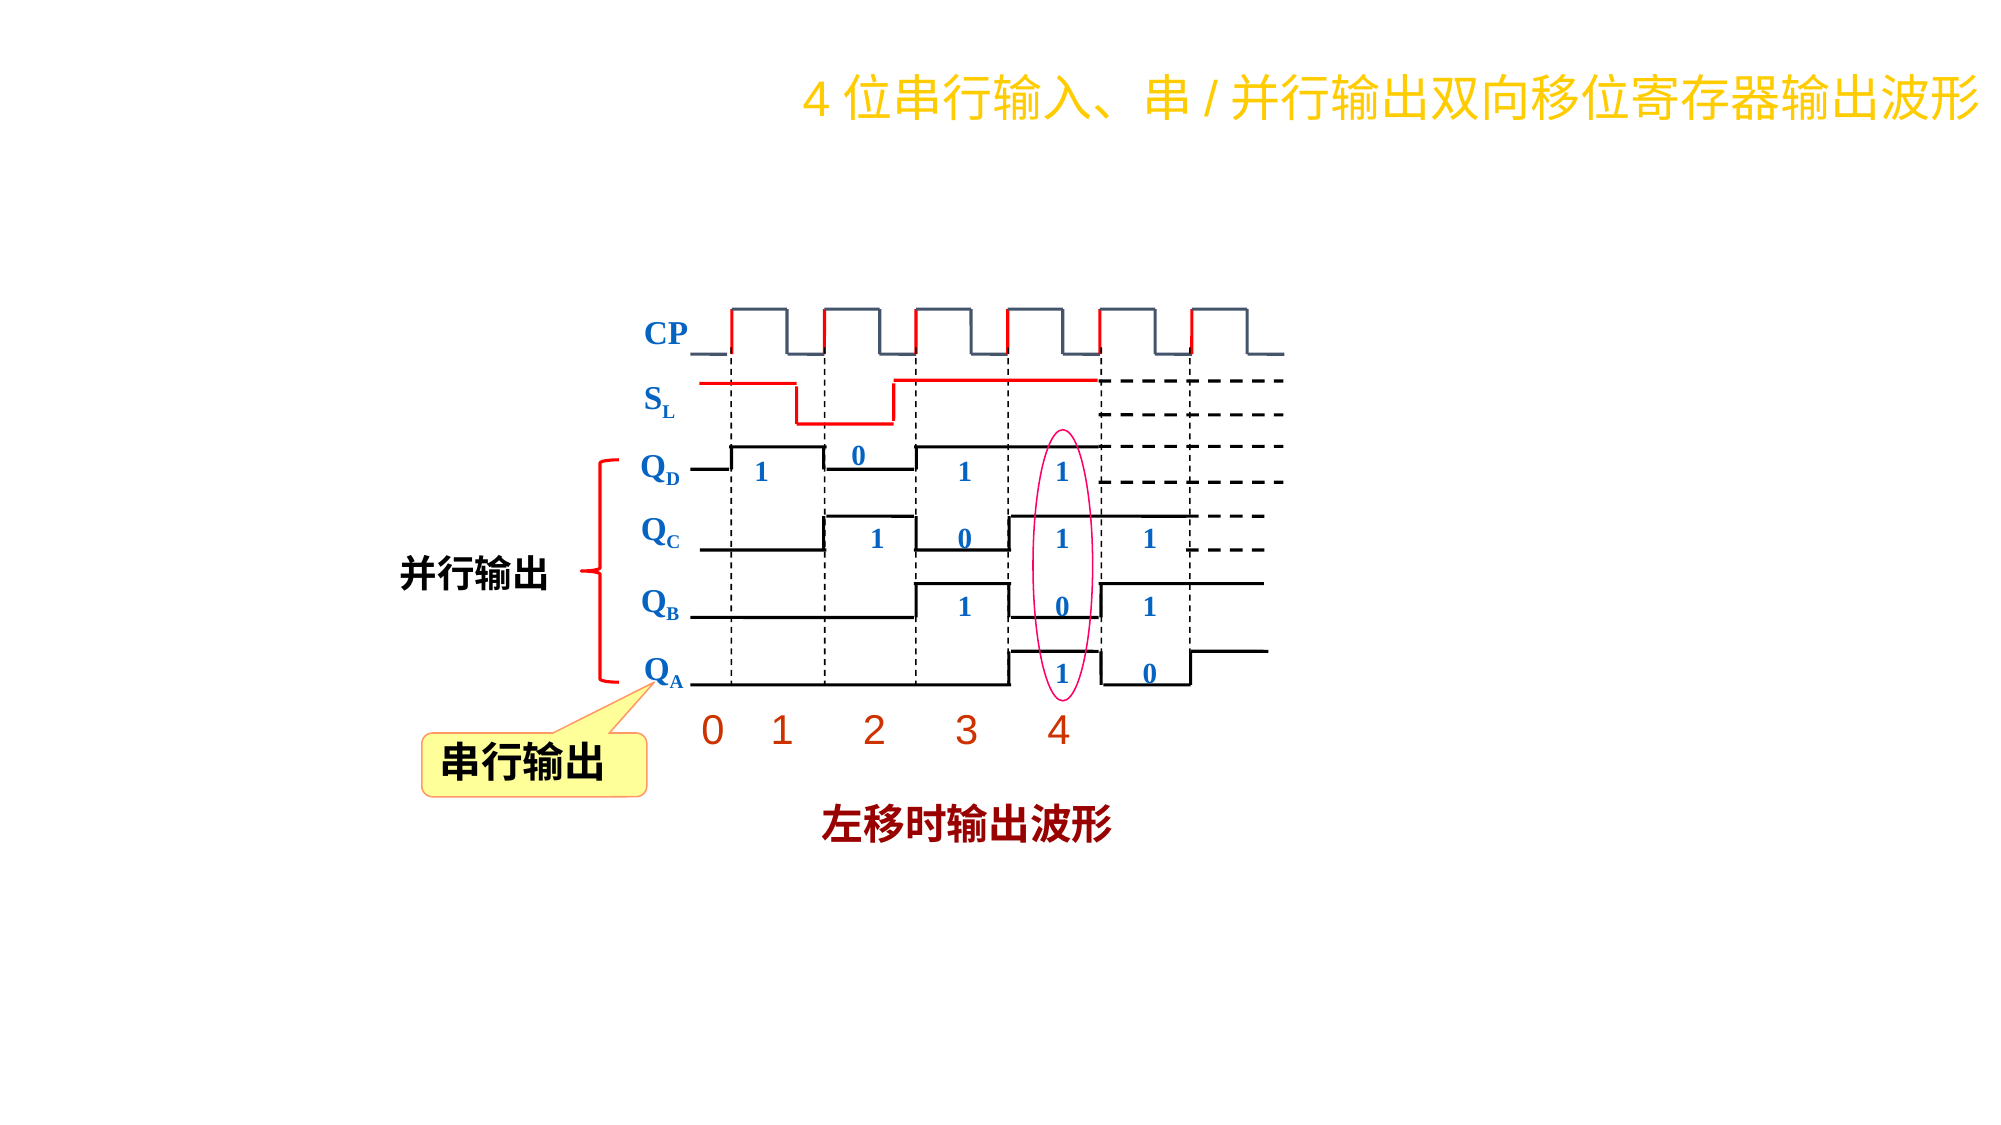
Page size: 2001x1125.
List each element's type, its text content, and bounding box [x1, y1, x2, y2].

text_box 并行输出 [378, 538, 572, 610]
text_box 左移时输出波形 [693, 785, 1242, 846]
text_box [581, 459, 619, 683]
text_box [625, 308, 1285, 761]
text_box 串行输出 [421, 696, 647, 797]
title 4位串行输入、串/并行输出双向移位寄存器输出波形 [787, 50, 2000, 150]
